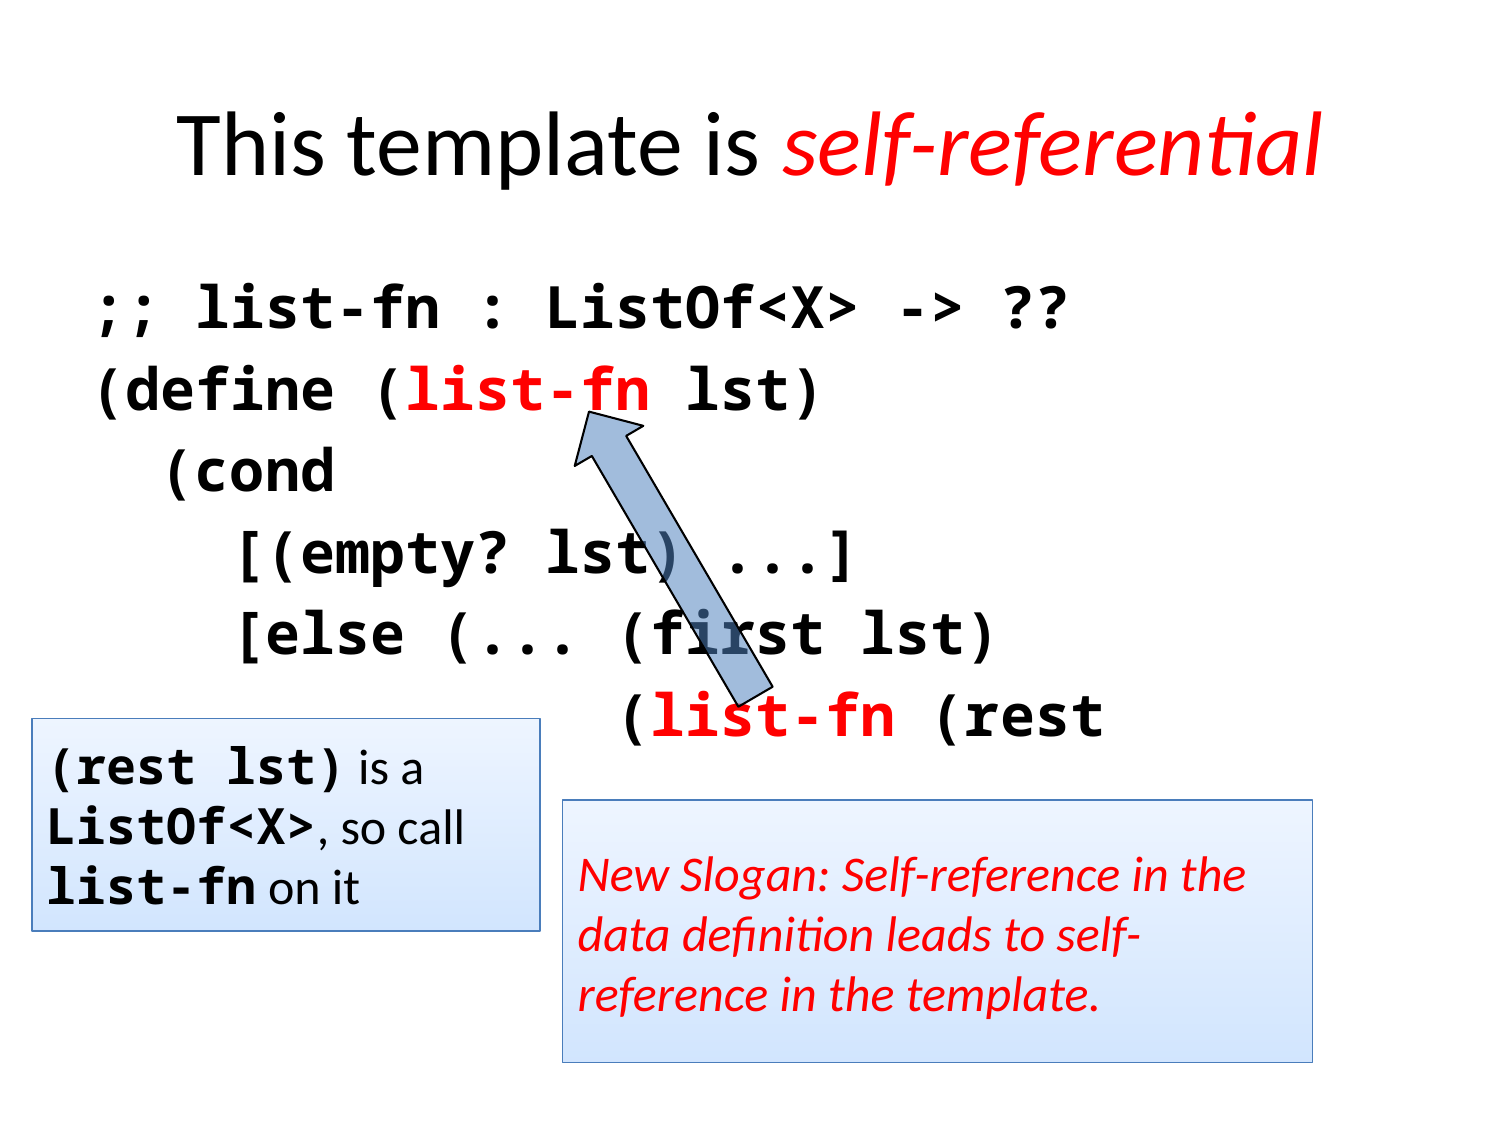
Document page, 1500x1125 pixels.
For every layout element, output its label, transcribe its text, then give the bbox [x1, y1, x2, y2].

list ;; list-fn : ListOf<X> -> ?? (define (list-fn lst) (cond [(empty? lst) ...] [else (... (first lst) (list-fn (rest lst)))])) [75, 262, 1425, 1005]
text_box [574, 411, 773, 707]
title This template is self-referential [75, 45, 1425, 233]
text_box (rest lst) is a ListOf<X>, so call list-fn on it [31, 718, 540, 932]
text_box New Slogan: Self-reference in the data definition leads to self-reference in the template. [562, 800, 1313, 1063]
